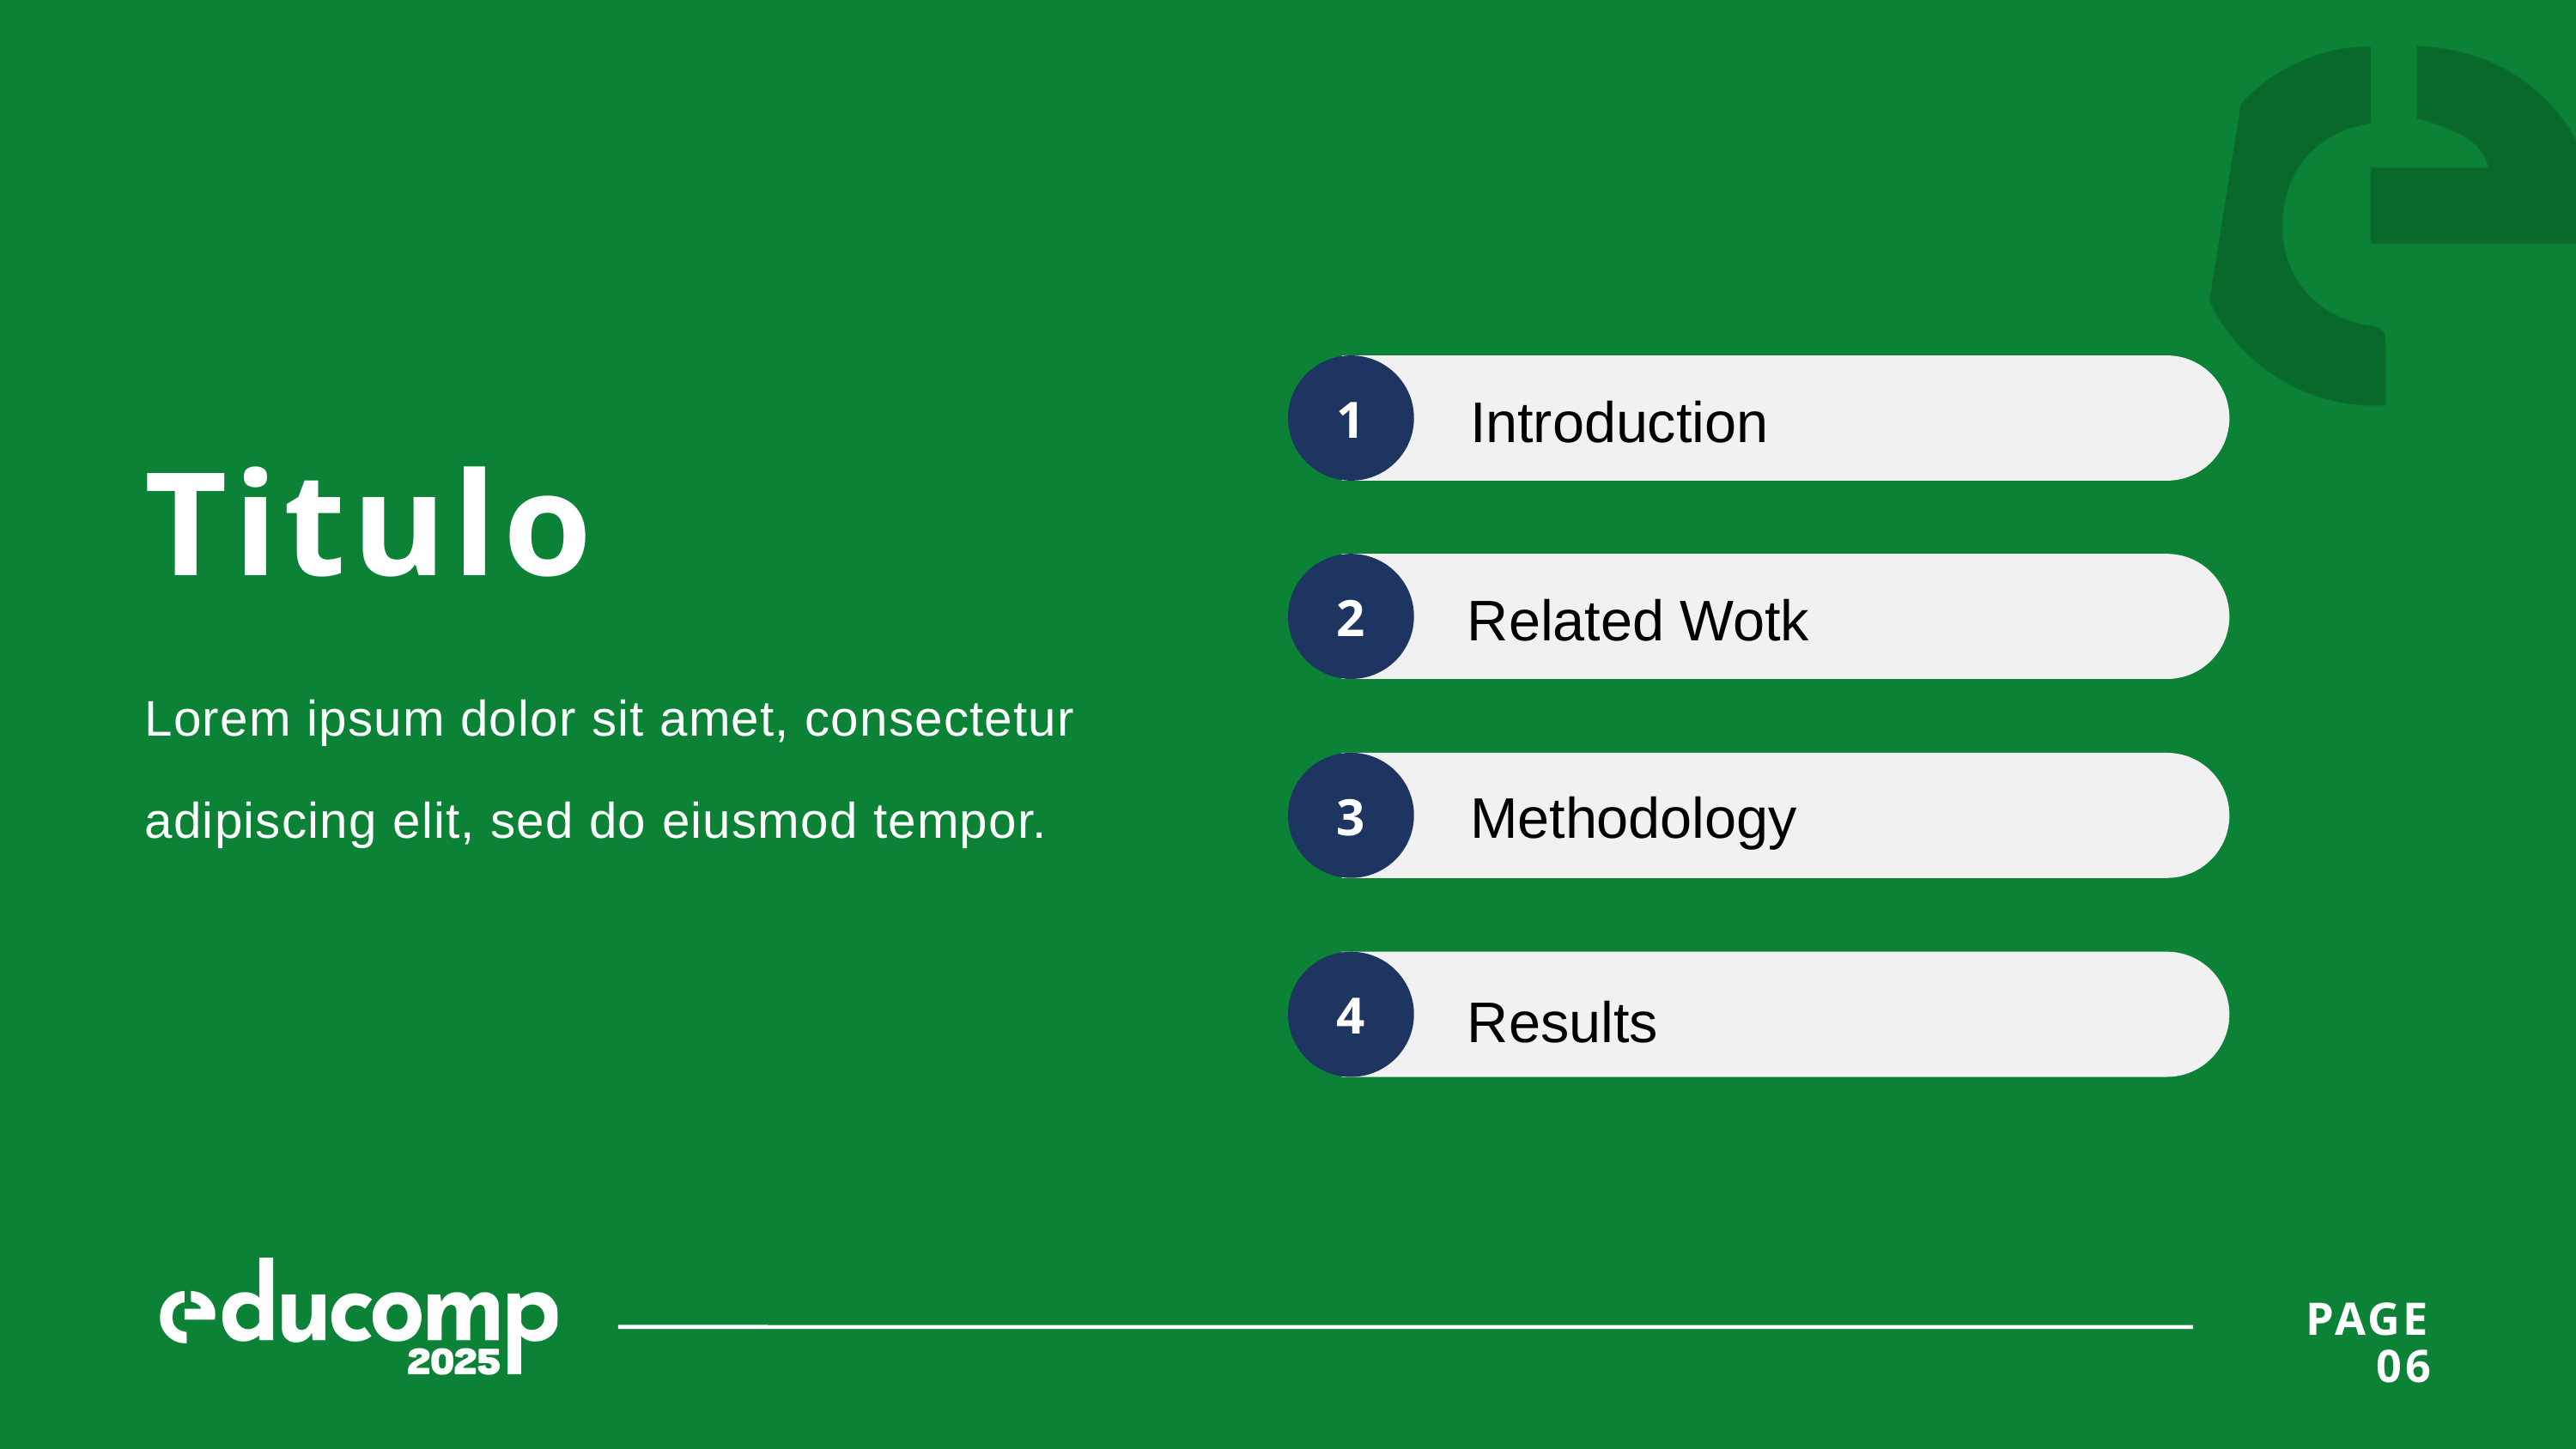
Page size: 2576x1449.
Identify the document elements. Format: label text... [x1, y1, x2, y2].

text_box Titulo [144, 446, 153, 605]
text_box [160, 25, 2576, 1381]
text_box Lorem ipsum dolor sit amet, consectetur adipiscing elit, sed do eiusmod tempor. [144, 644, 153, 849]
